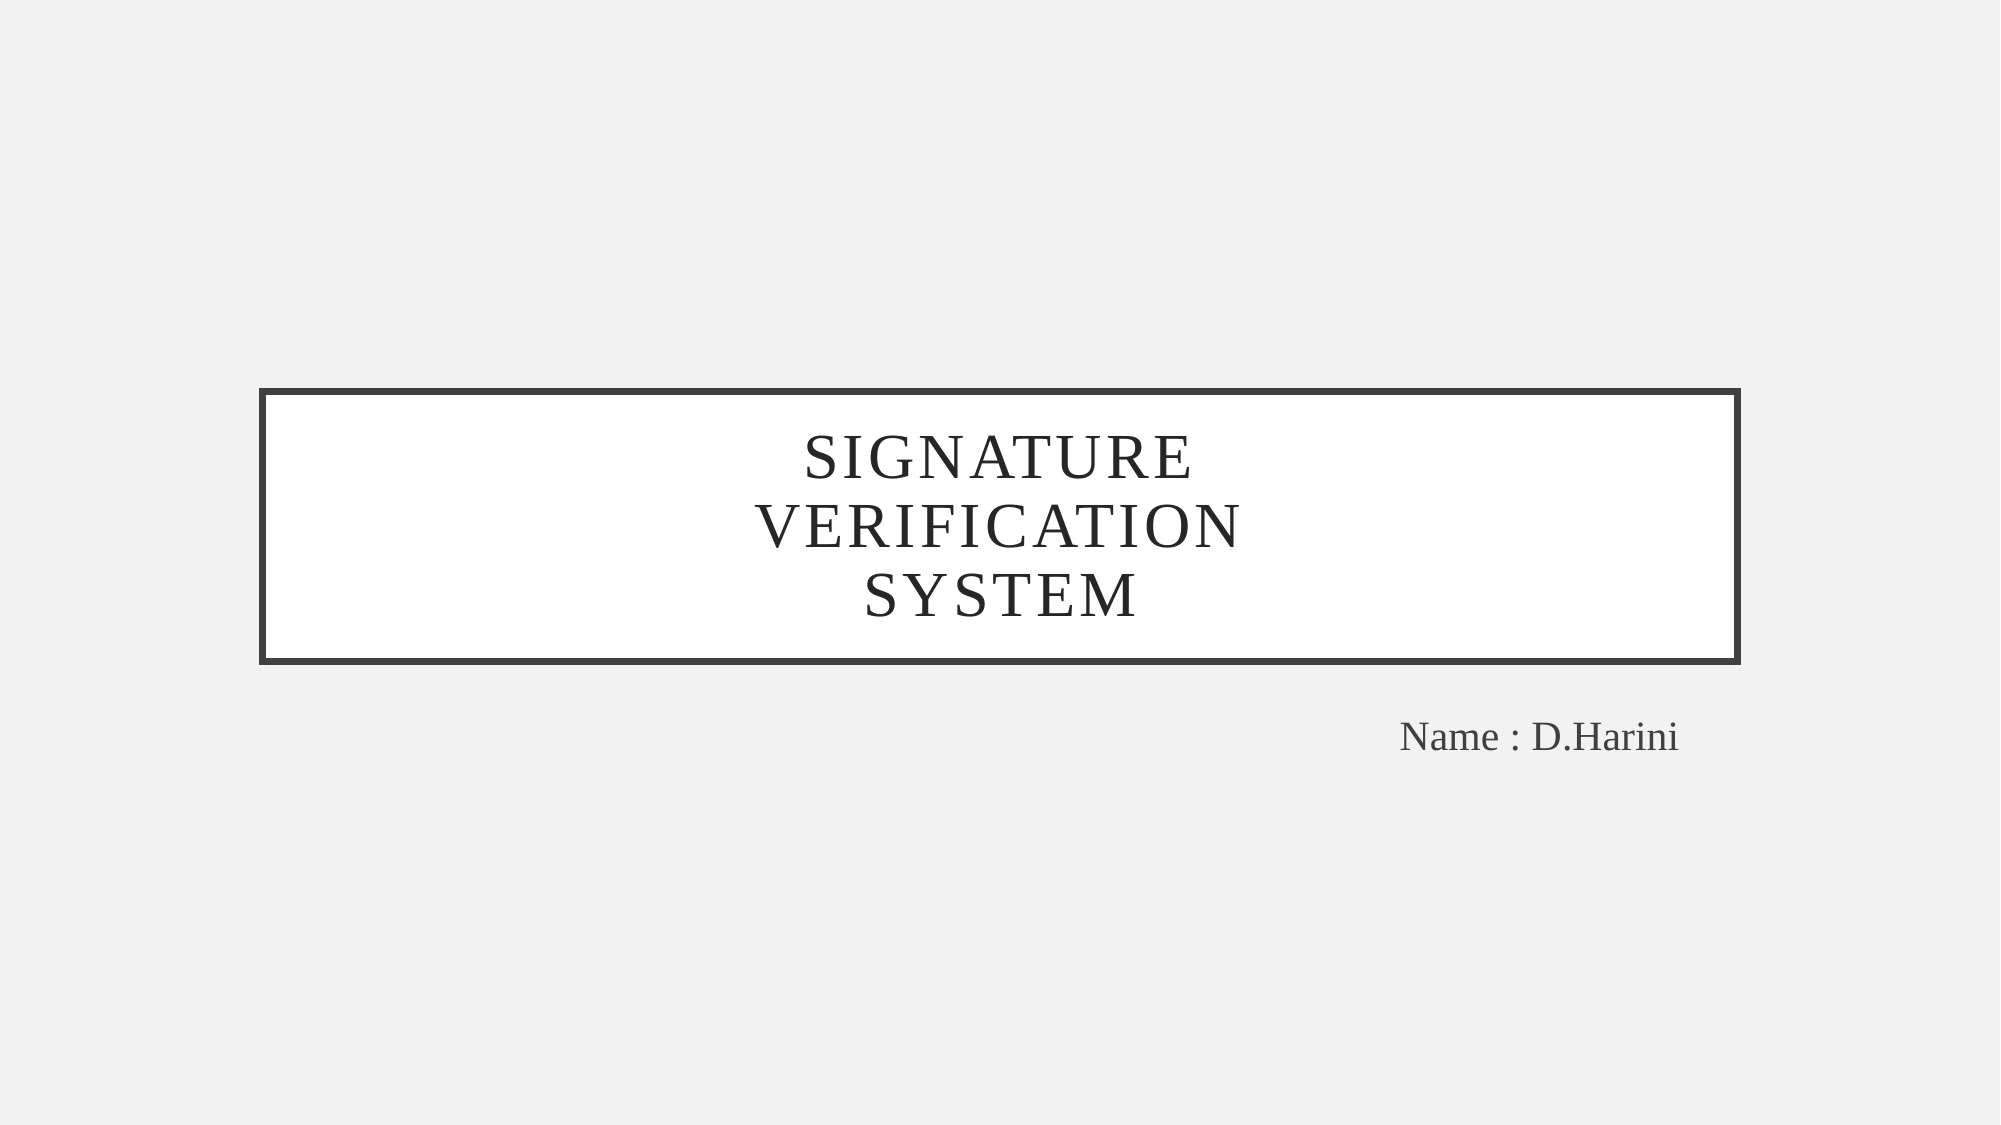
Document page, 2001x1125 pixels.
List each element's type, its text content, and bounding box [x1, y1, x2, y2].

title SIGNATURE VERIFICATION SYSTEM [259, 388, 1741, 665]
subtitle Name : D.Harini [1324, 701, 1755, 905]
